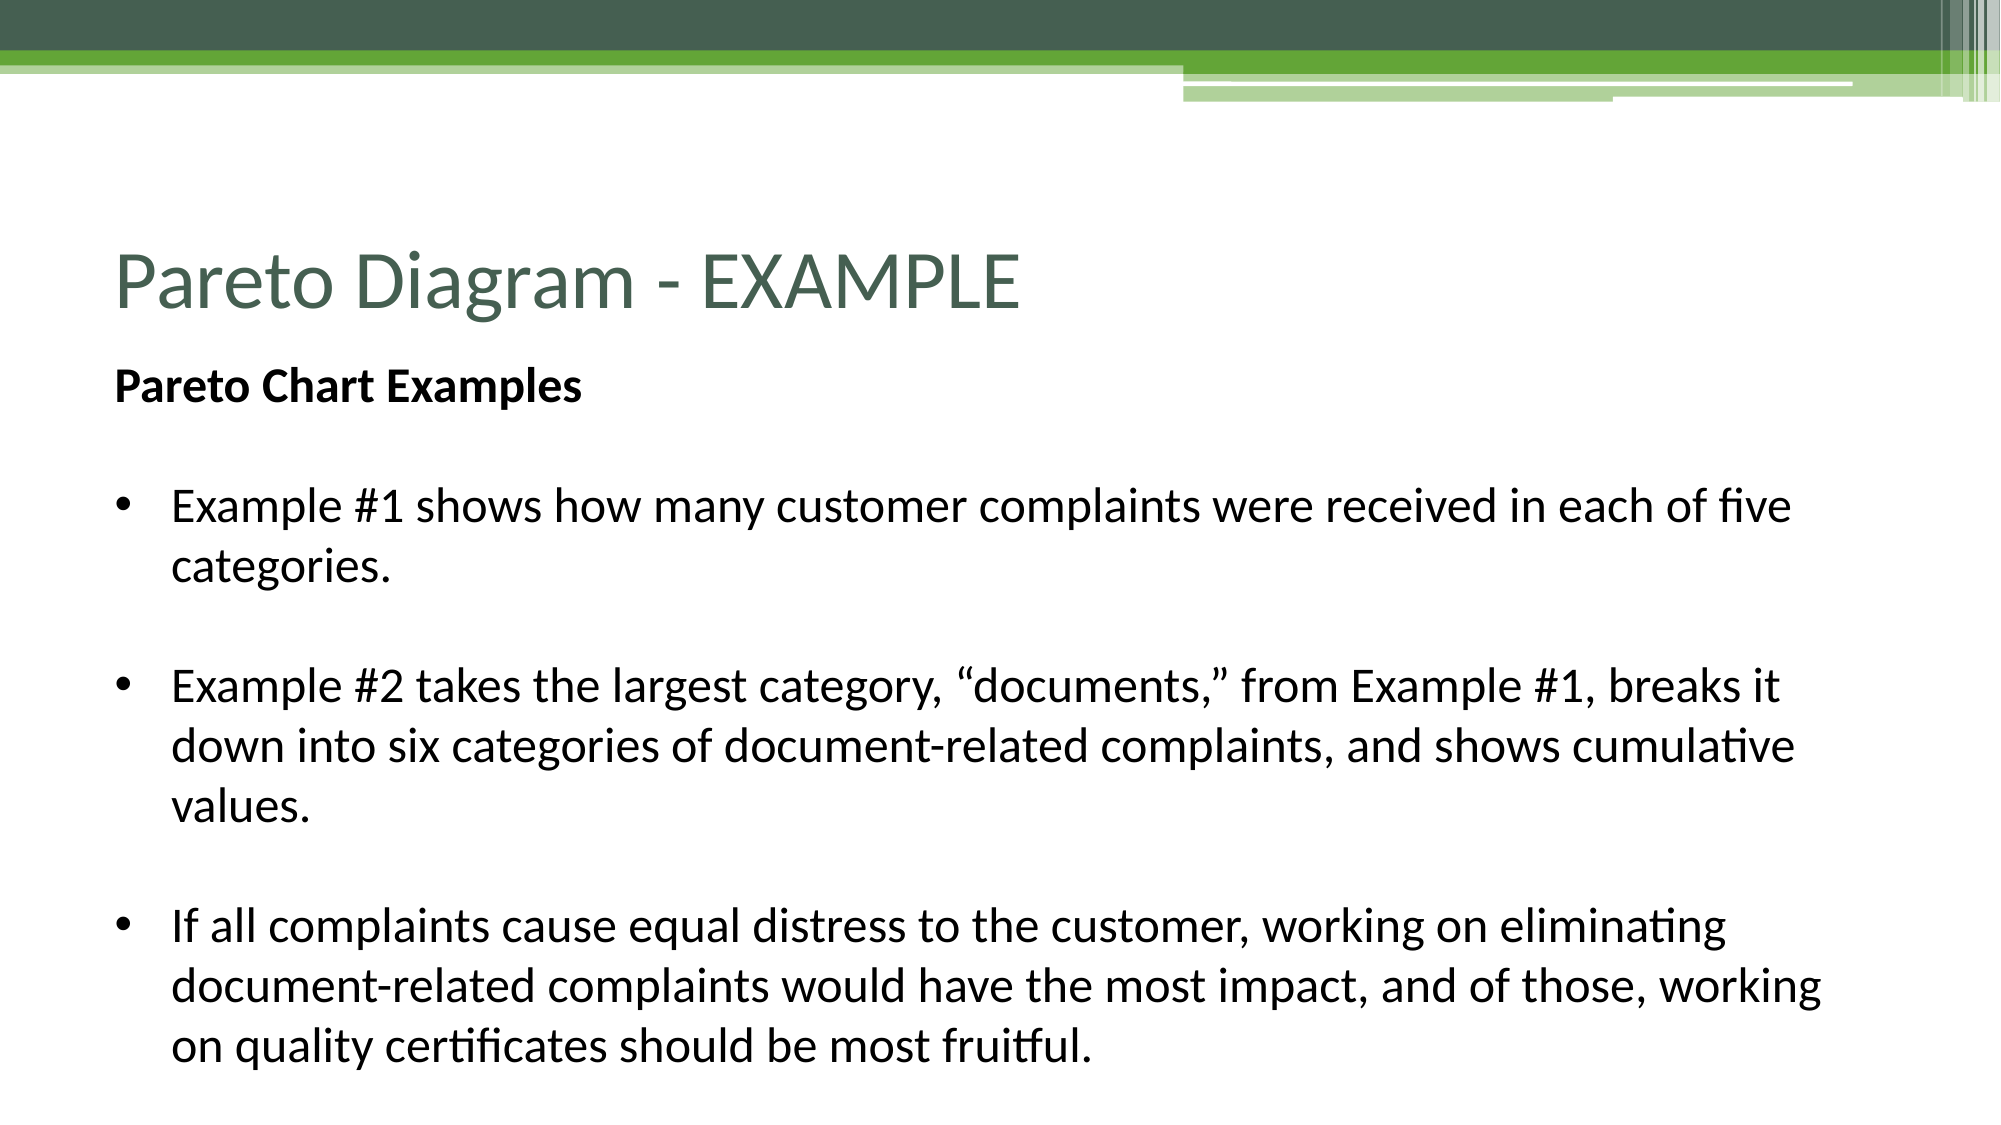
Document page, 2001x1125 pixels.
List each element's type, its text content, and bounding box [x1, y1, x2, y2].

text_box Pareto Chart Examples Example #1 shows how many customer complaints were received in each of five categories. Example #2 takes the largest category, “documents,” from Example #1, breaks it down into six categories of document-related complaints, and shows cumulative values. If all complaints cause equal distress to the customer, working on eliminating document-related complaints would have the most impact, and of those, working on quality certificates should be most fruitful. [99, 345, 1900, 1081]
title Pareto Diagram - EXAMPLE [99, 187, 1900, 345]
